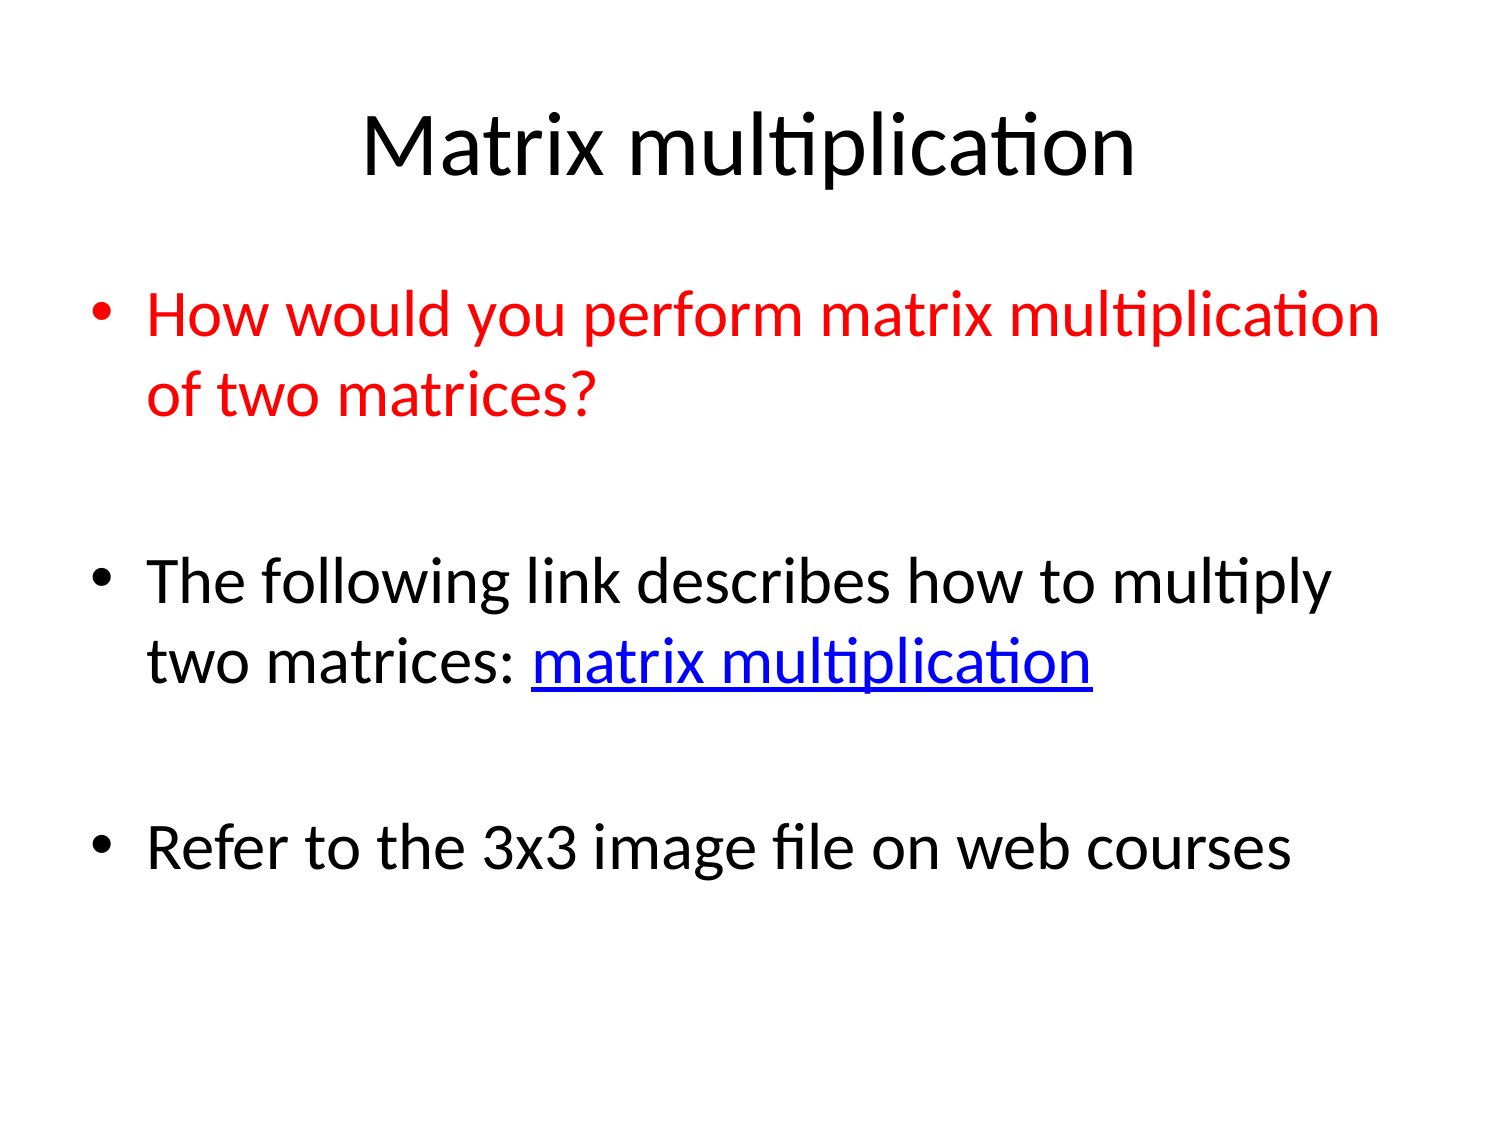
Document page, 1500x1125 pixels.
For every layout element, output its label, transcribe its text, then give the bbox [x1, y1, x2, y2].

list How would you perform matrix multiplication of two matrices? The following link describes how to multiply two matrices: matrix multiplication Refer to the 3x3 image file on web courses [75, 262, 1425, 1005]
title Matrix multiplication [75, 45, 1425, 233]
